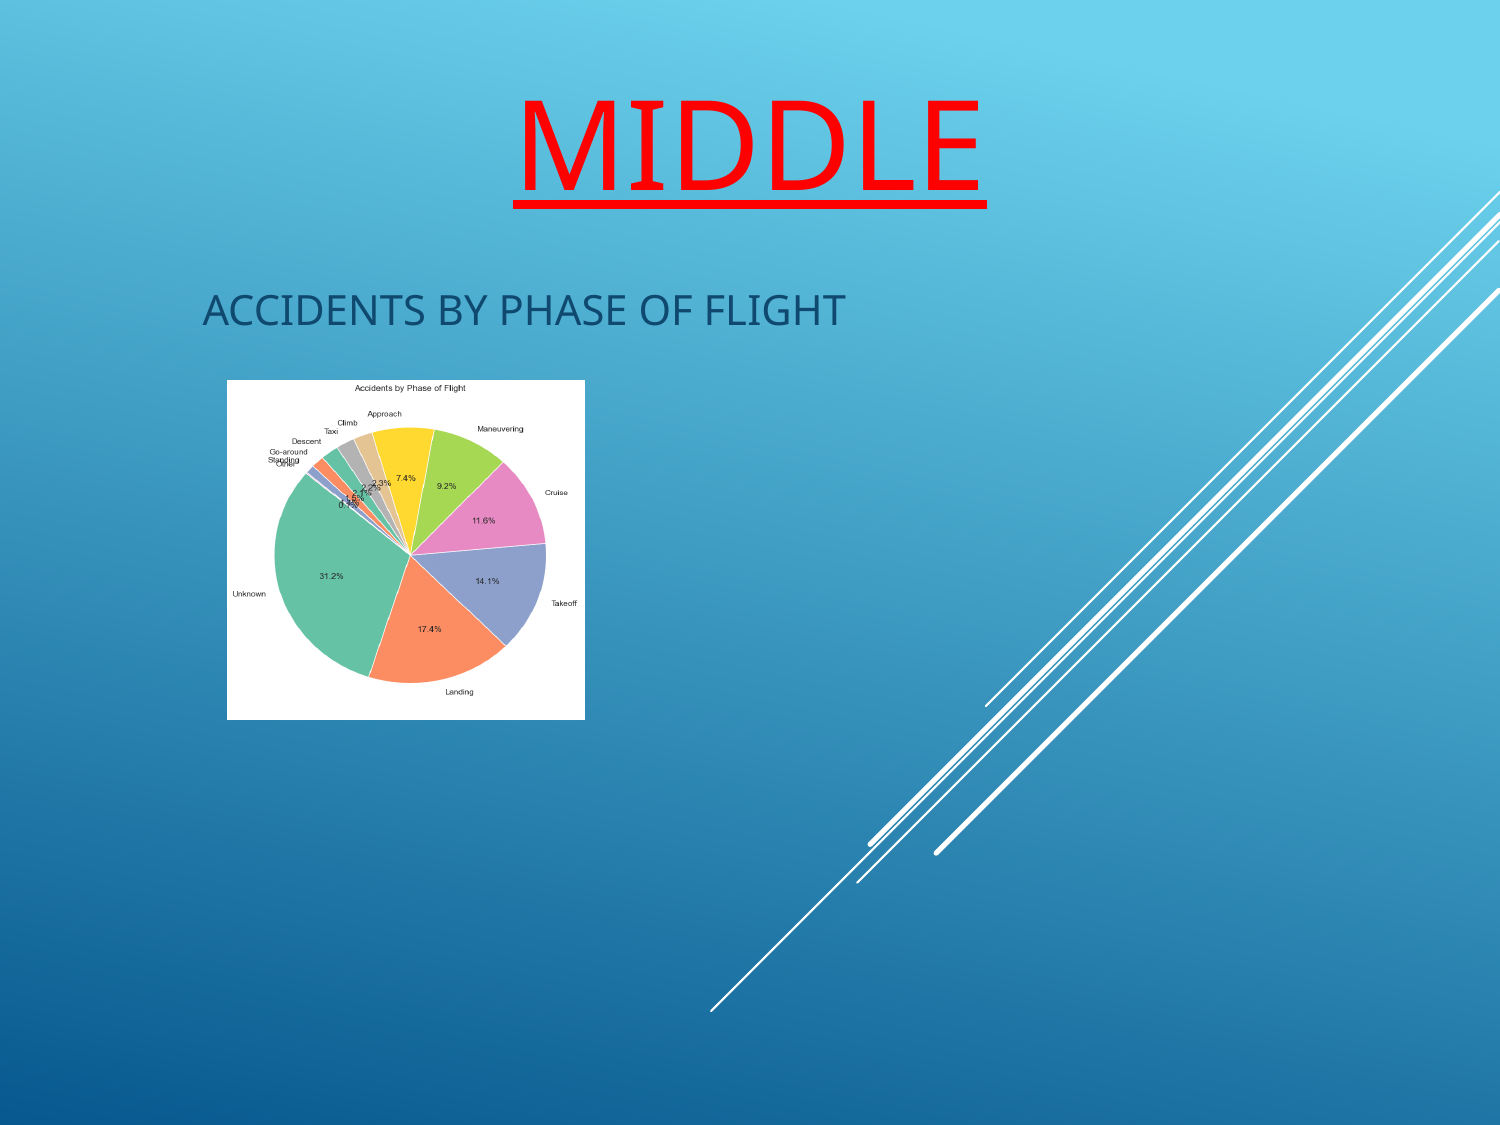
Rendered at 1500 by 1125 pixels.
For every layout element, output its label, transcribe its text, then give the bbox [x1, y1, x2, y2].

picture [227, 379, 585, 721]
subtitle ACCIDENTS BY PHASE OF FLIGHT [187, 276, 1313, 985]
title MIDDLE [187, 52, 1313, 223]
